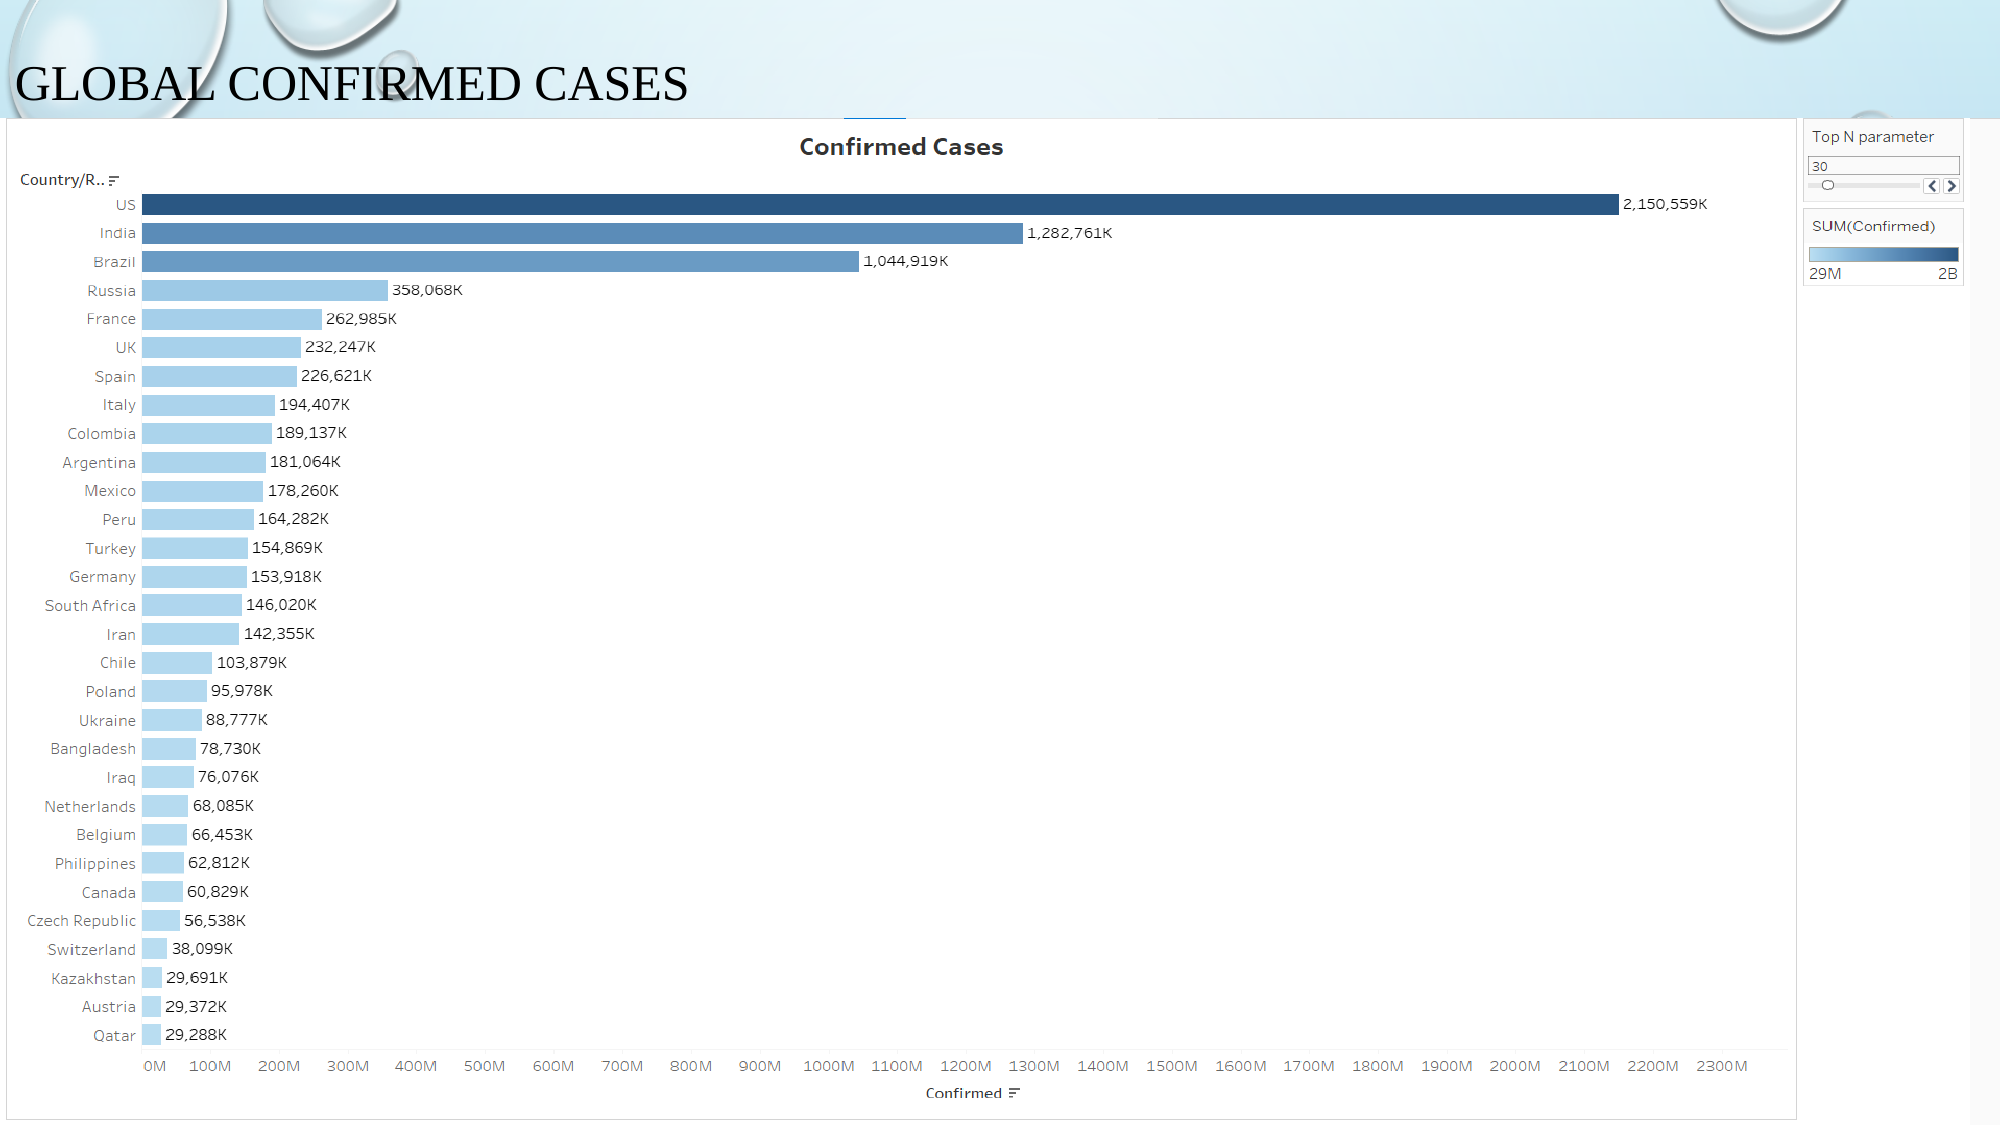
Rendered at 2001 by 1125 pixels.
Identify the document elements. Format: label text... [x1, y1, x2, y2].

picture [0, 0, 2000, 1125]
text_box GLOBAL CONFIRMED CASES [0, 42, 1613, 116]
